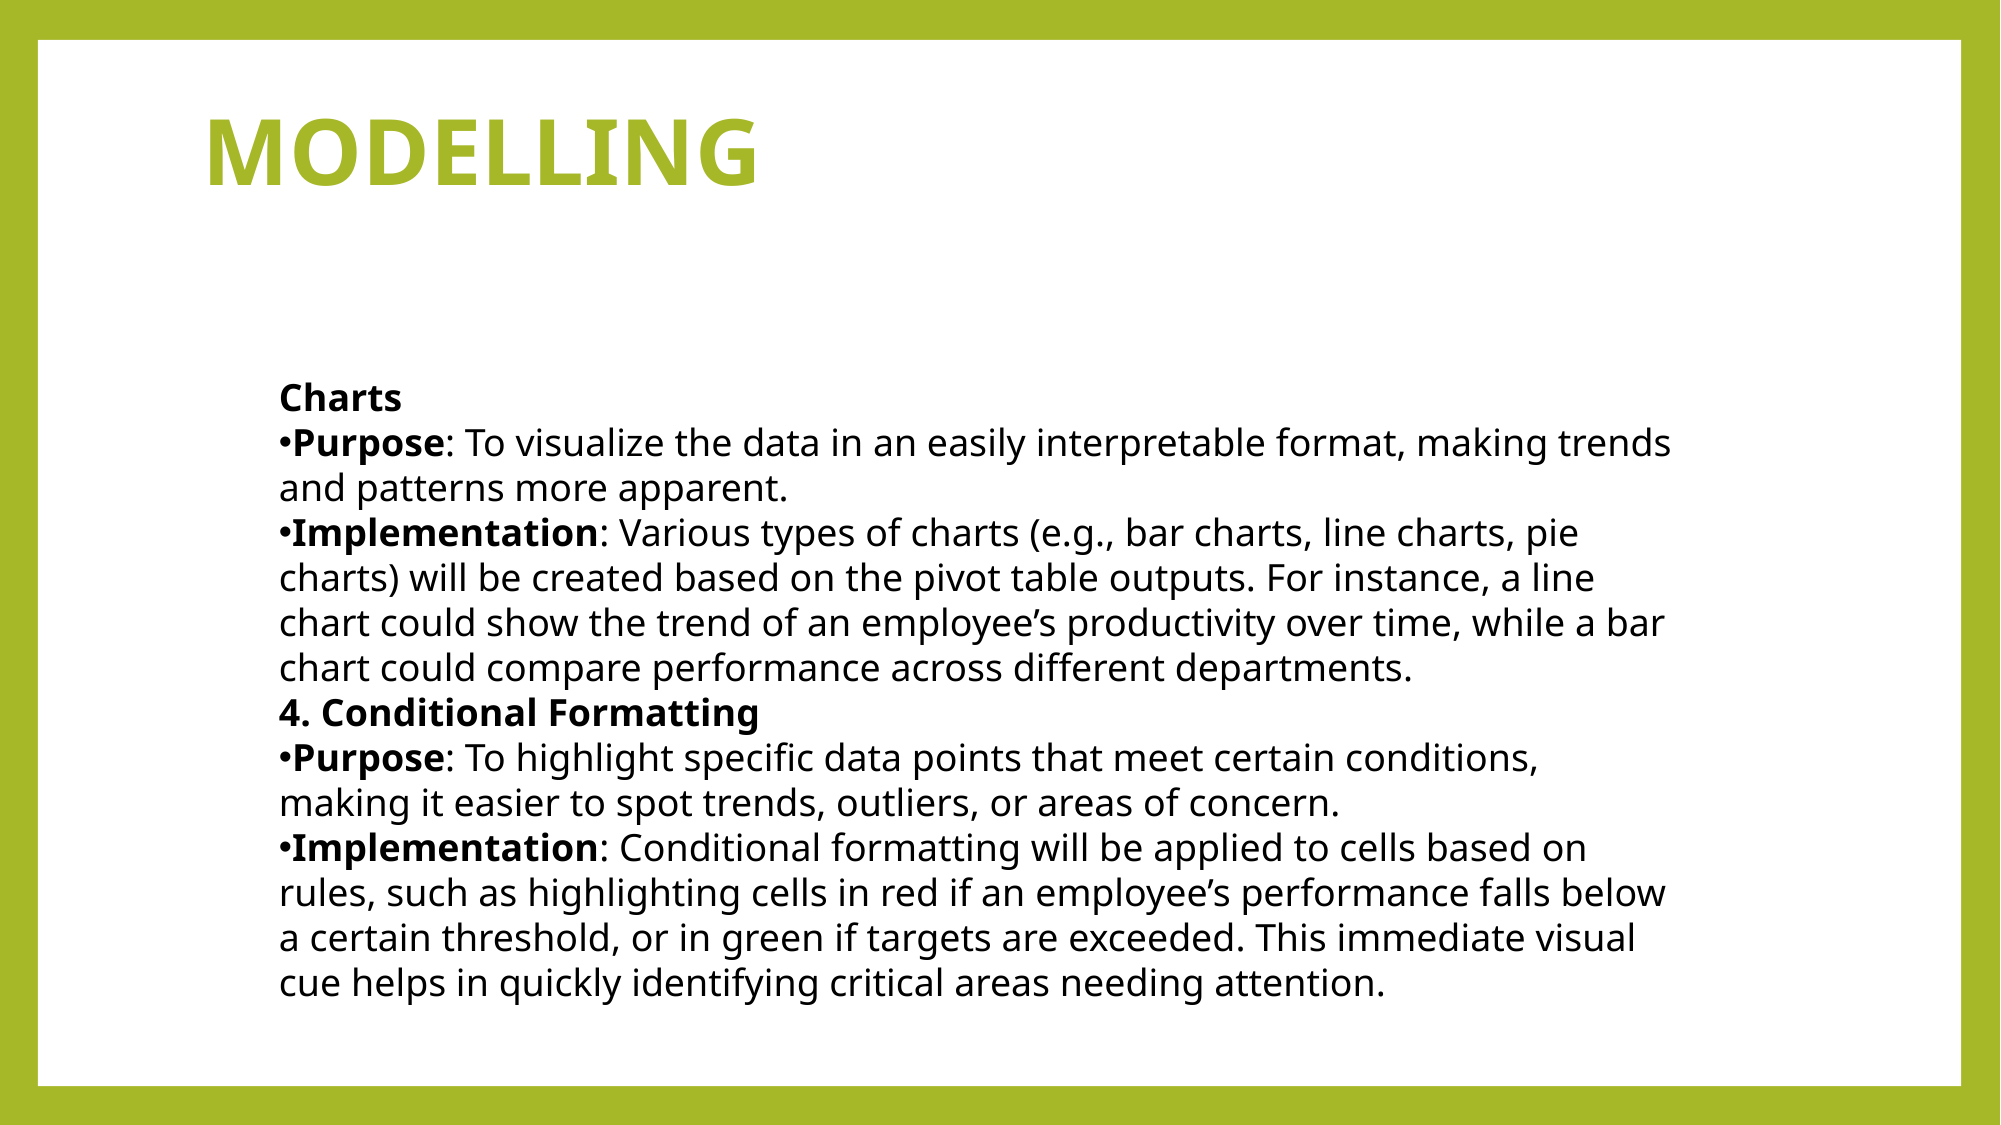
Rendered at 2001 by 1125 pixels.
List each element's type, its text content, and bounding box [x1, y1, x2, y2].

title MODELLING [187, 99, 1808, 323]
text_box Charts Purpose: To visualize the data in an easily interpretable format, making trends and patterns more apparent. Implementation: Various types of charts (e.g., bar charts, line charts, pie charts) will be created based on the pivot table outputs. For instance, a line chart could show the trend of an employee’s productivity over time, while a bar chart could compare performance across different departments. 4. Conditional Formatting Purpose: To highlight specific data points that meet certain conditions, making it easier to spot trends, outliers, or areas of concern. Implementation: Conditional formatting will be applied to cells based on rules, such as highlighting cells in red if an employee’s performance falls below a certain threshold, or in green if targets are exceeded. This immediate visual cue helps in quickly identifying critical areas needing attention. [264, 366, 1691, 1012]
